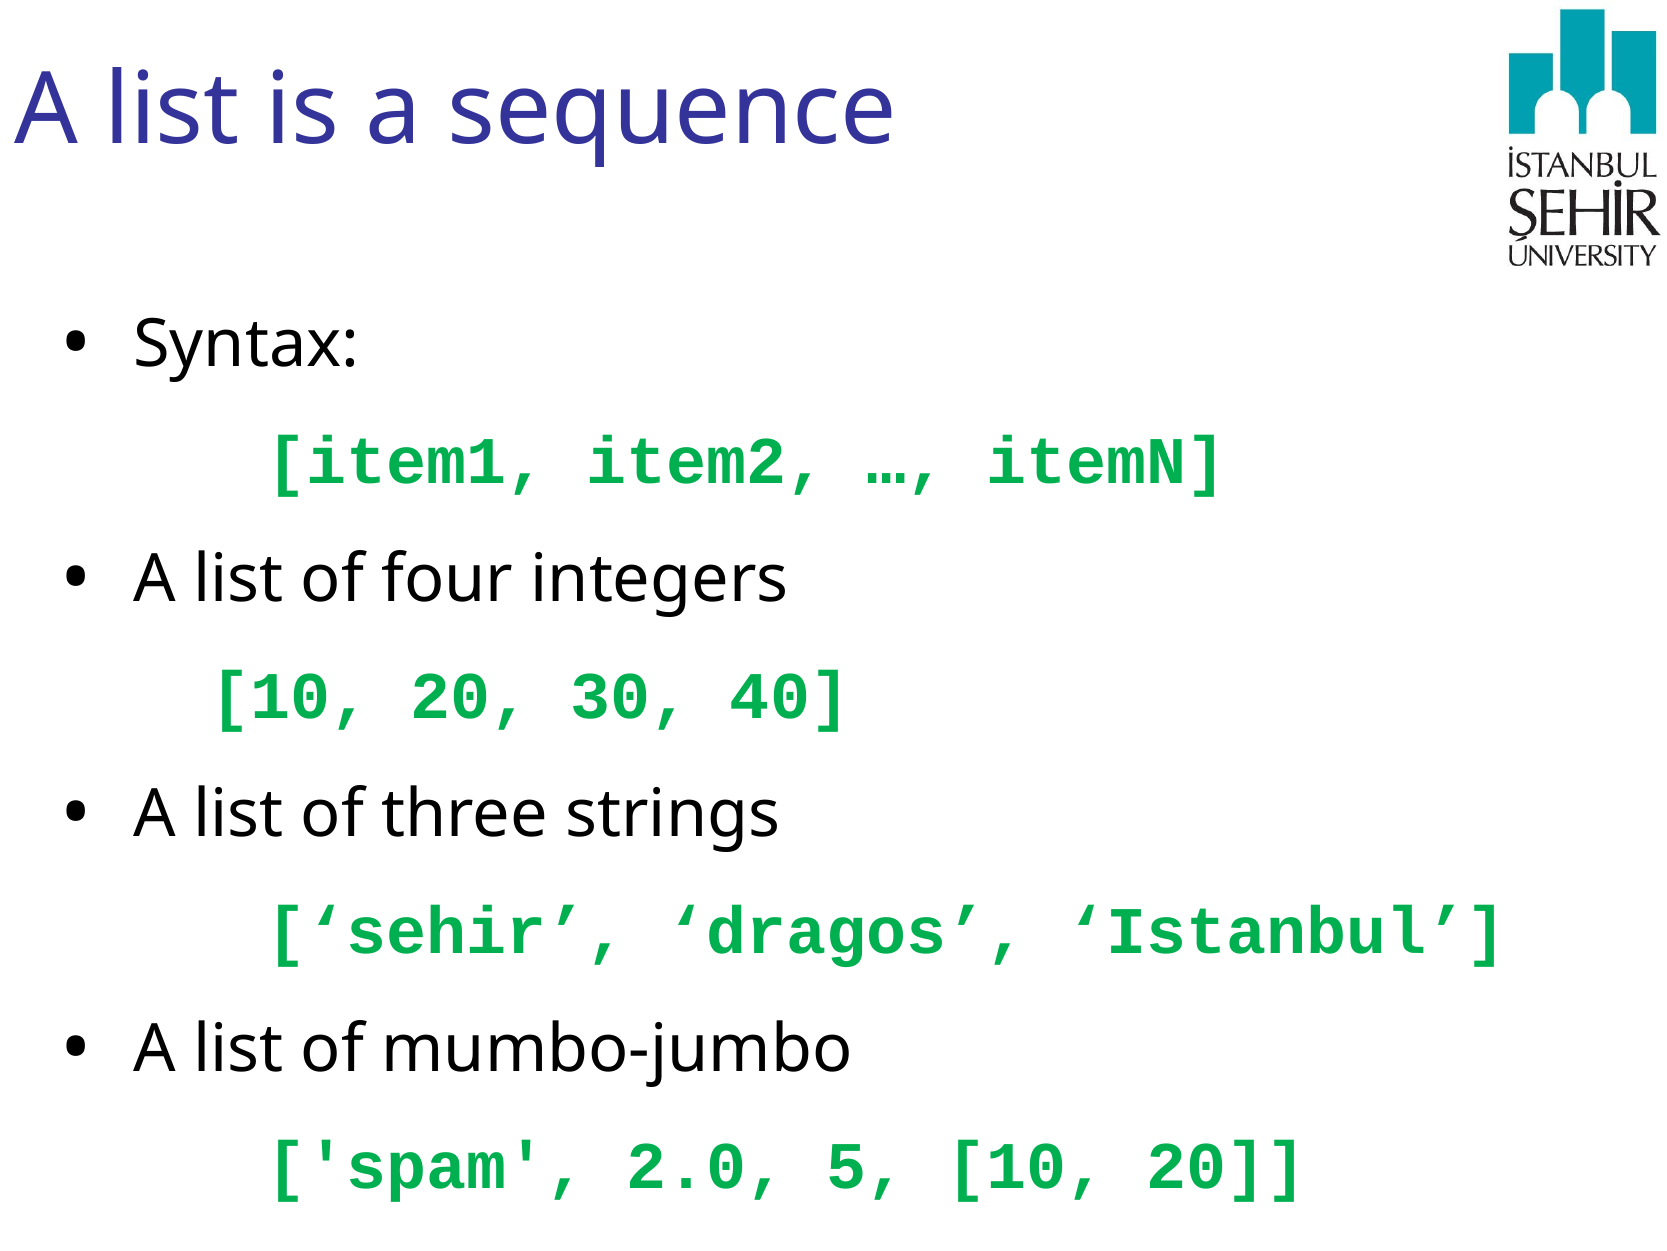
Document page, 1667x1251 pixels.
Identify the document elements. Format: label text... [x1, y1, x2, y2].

list Syntax: [item1, item2, …, itemN] A list of four integers [10, 20, 30, 40] A list of three strings [‘sehir’, ‘dragos’, ‘Istanbul’] A list of mumbo-jumbo ['spam', 2.0, 5, [10, 20]] [12, 344, 1667, 1237]
title A list is a sequence [8, 8, 1663, 200]
picture [1491, 0, 1667, 285]
